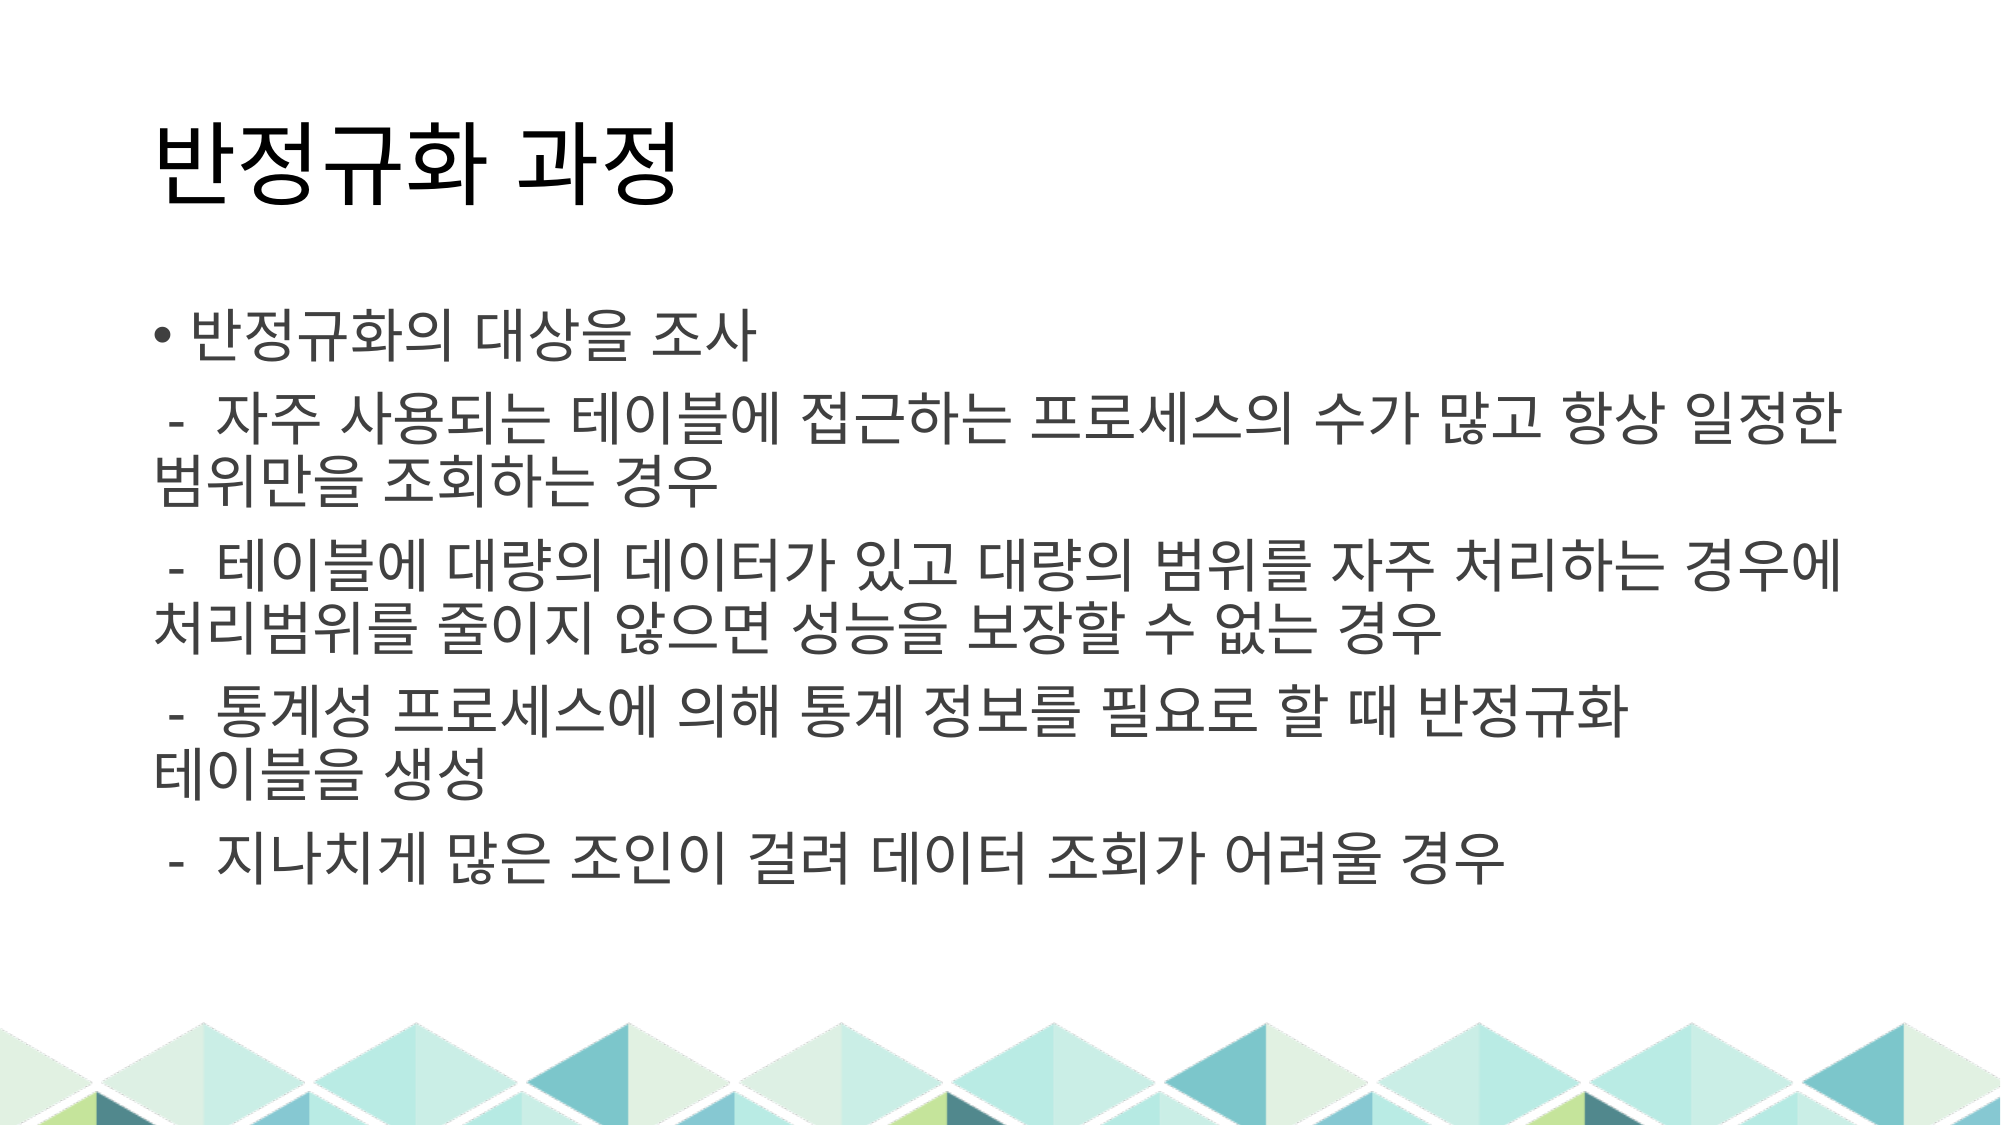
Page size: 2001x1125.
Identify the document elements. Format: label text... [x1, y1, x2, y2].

title 반정규화 과정 [137, 59, 1863, 278]
picture [0, 0, 2001, 1125]
list 반정규화의 대상을 조사 - 자주 사용되는 테이블에 접근하는 프로세스의 수가 많고 항상 일정한 범위만을 조회하는 경우 - 테이블에 대량의 데이터가 있고 대량의 범위를 자주 처리하는 경우에 처리범위를 줄이지 않으면 성능을 보장할 수 없는 경우 - 통계성 프로세스에 의해 통계 정보를 필요로 할 때 반정규화 테이블을 생성 - 지나치게 많은 조인이 걸려 데이터 조회가 어려울 경우 [137, 299, 1863, 1014]
